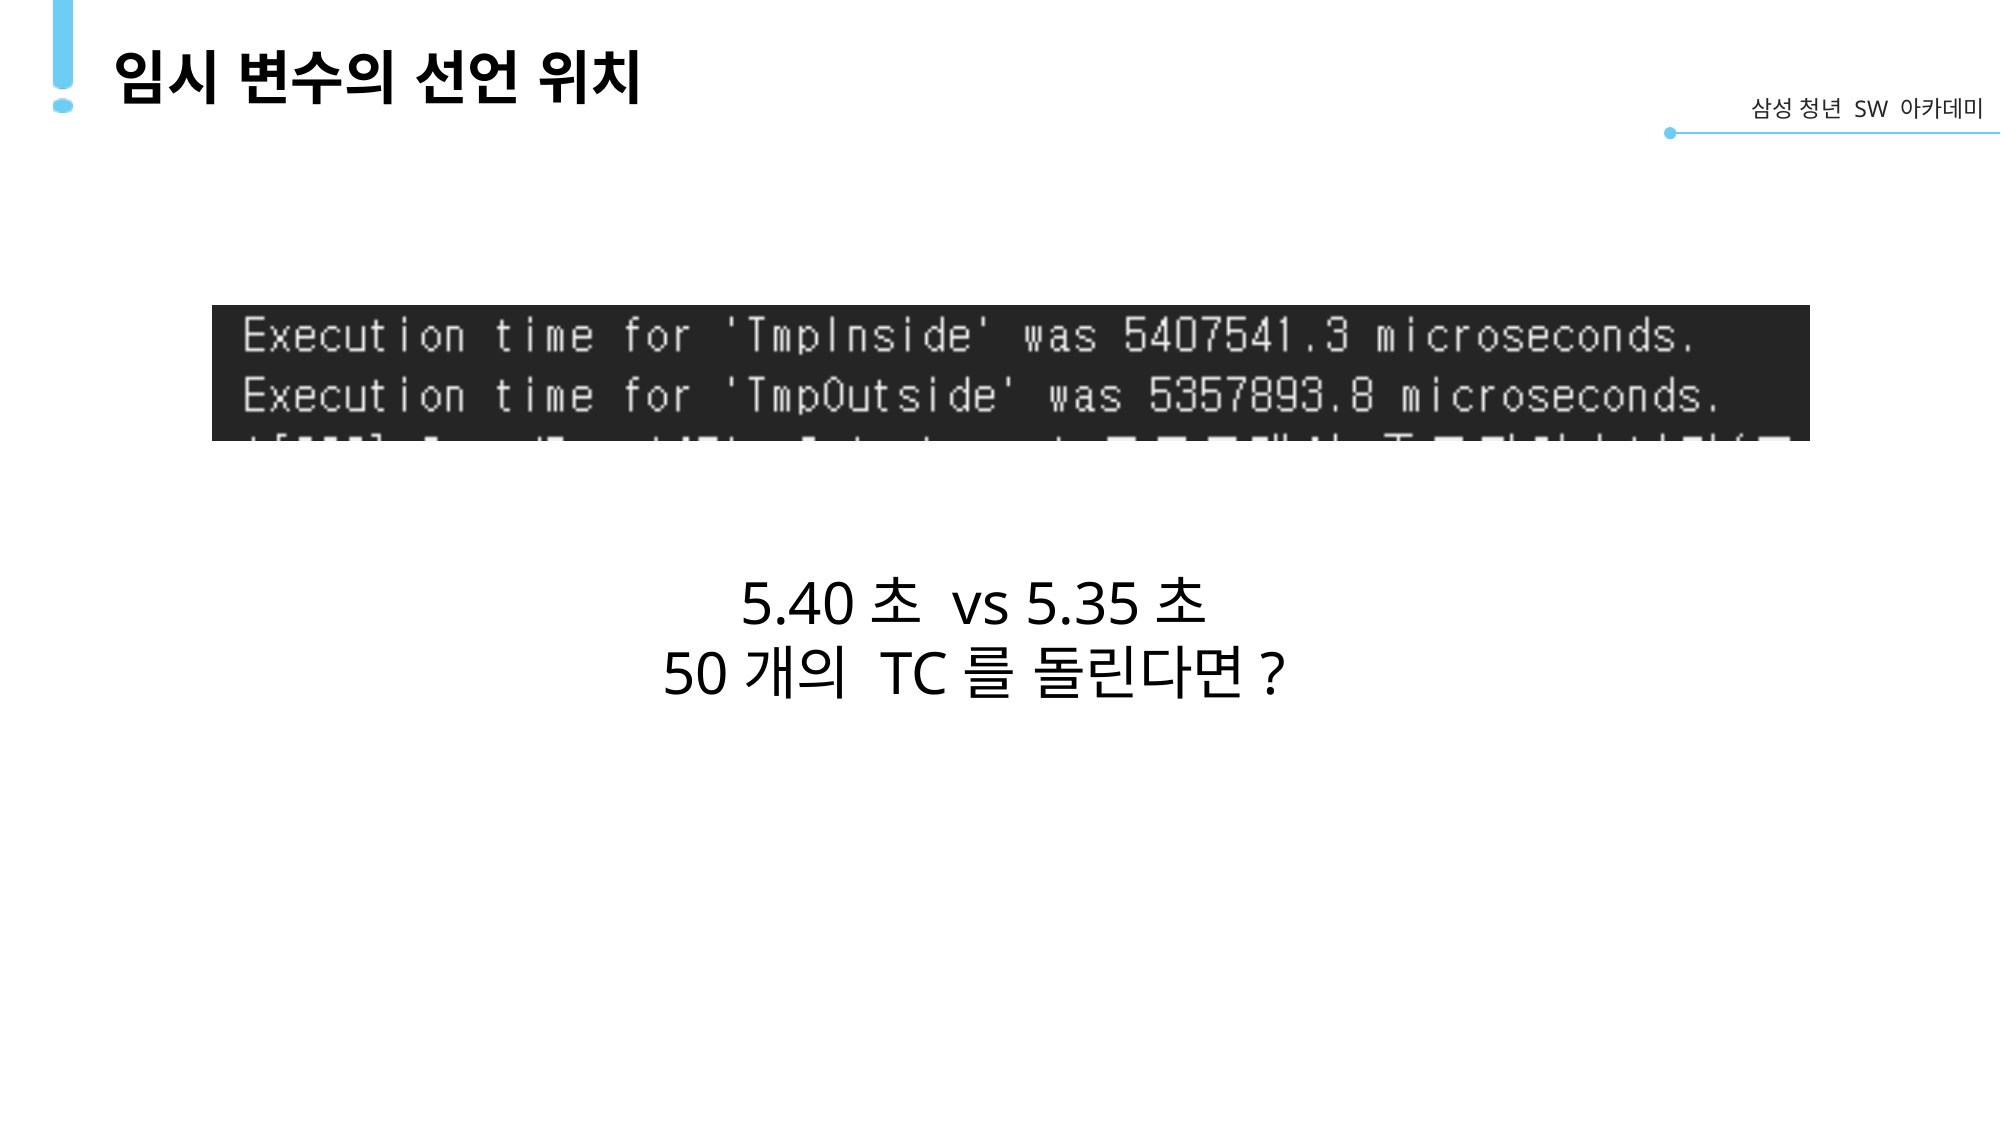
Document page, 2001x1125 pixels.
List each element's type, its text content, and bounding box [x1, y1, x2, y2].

picture [212, 305, 1810, 441]
picture [52, 0, 74, 113]
title 임시 변수의 선언 위치 [98, 21, 1824, 131]
text_box 5.40초 vs 5.35초 50개의 TC를 돌린다면? [229, 558, 1719, 714]
